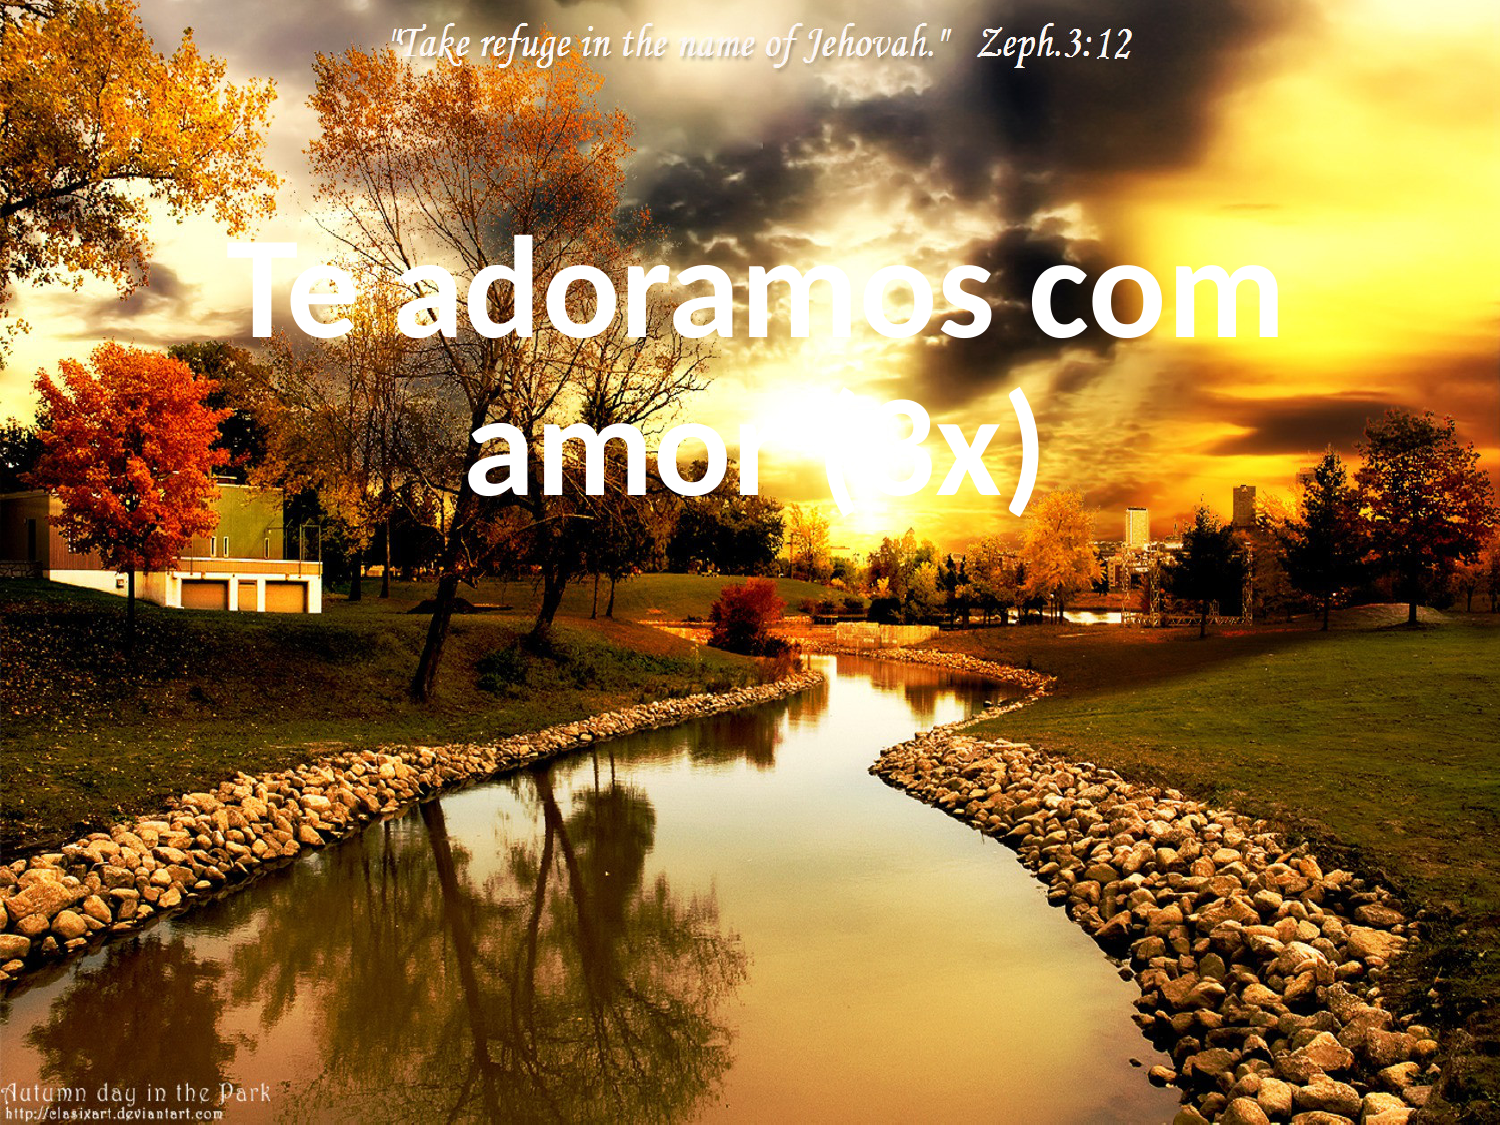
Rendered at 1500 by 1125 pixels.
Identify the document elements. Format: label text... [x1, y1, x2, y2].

picture [0, 0, 1500, 1125]
text_box Te adoramos com amor (3x) [37, 204, 1475, 535]
